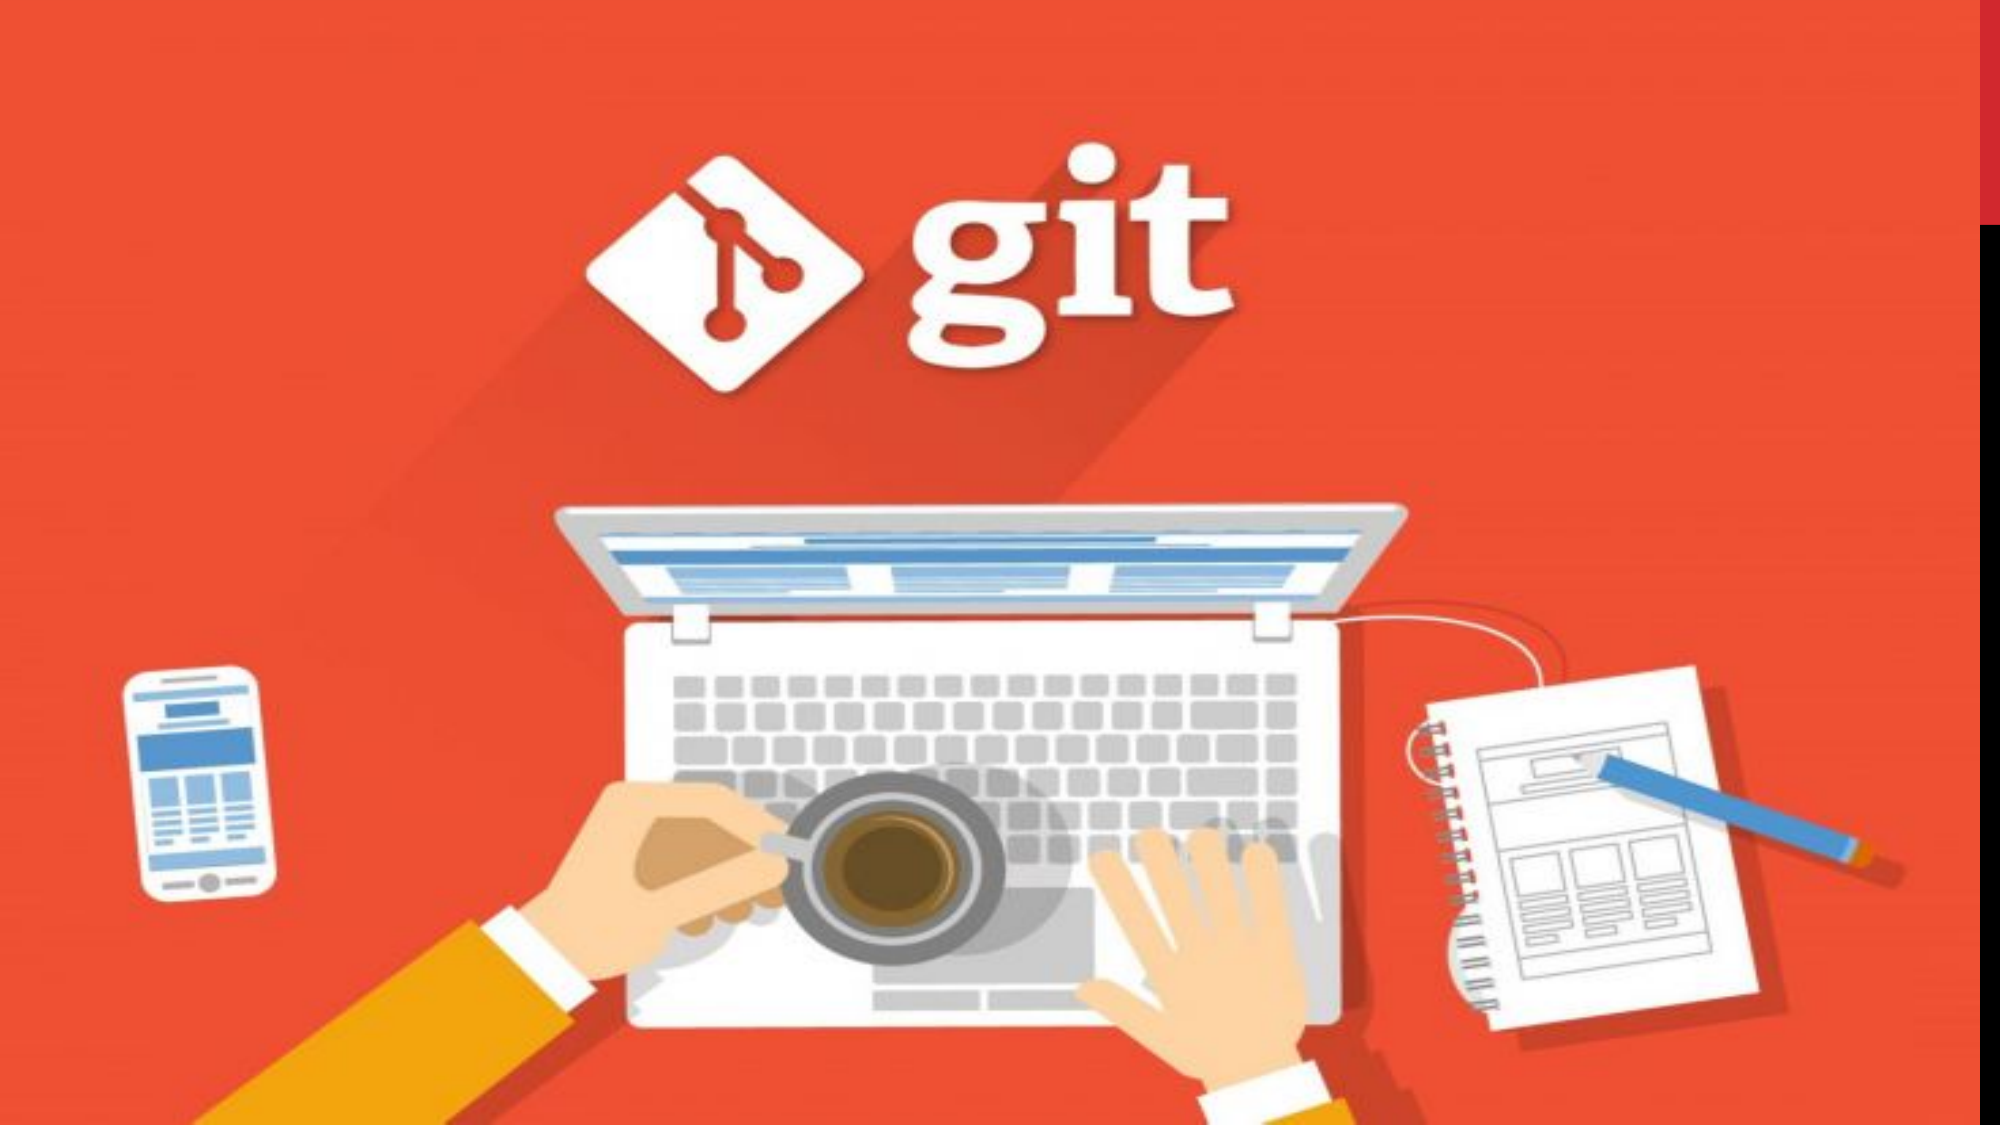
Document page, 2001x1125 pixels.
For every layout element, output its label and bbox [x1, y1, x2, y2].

list [0, 0, 1981, 1125]
